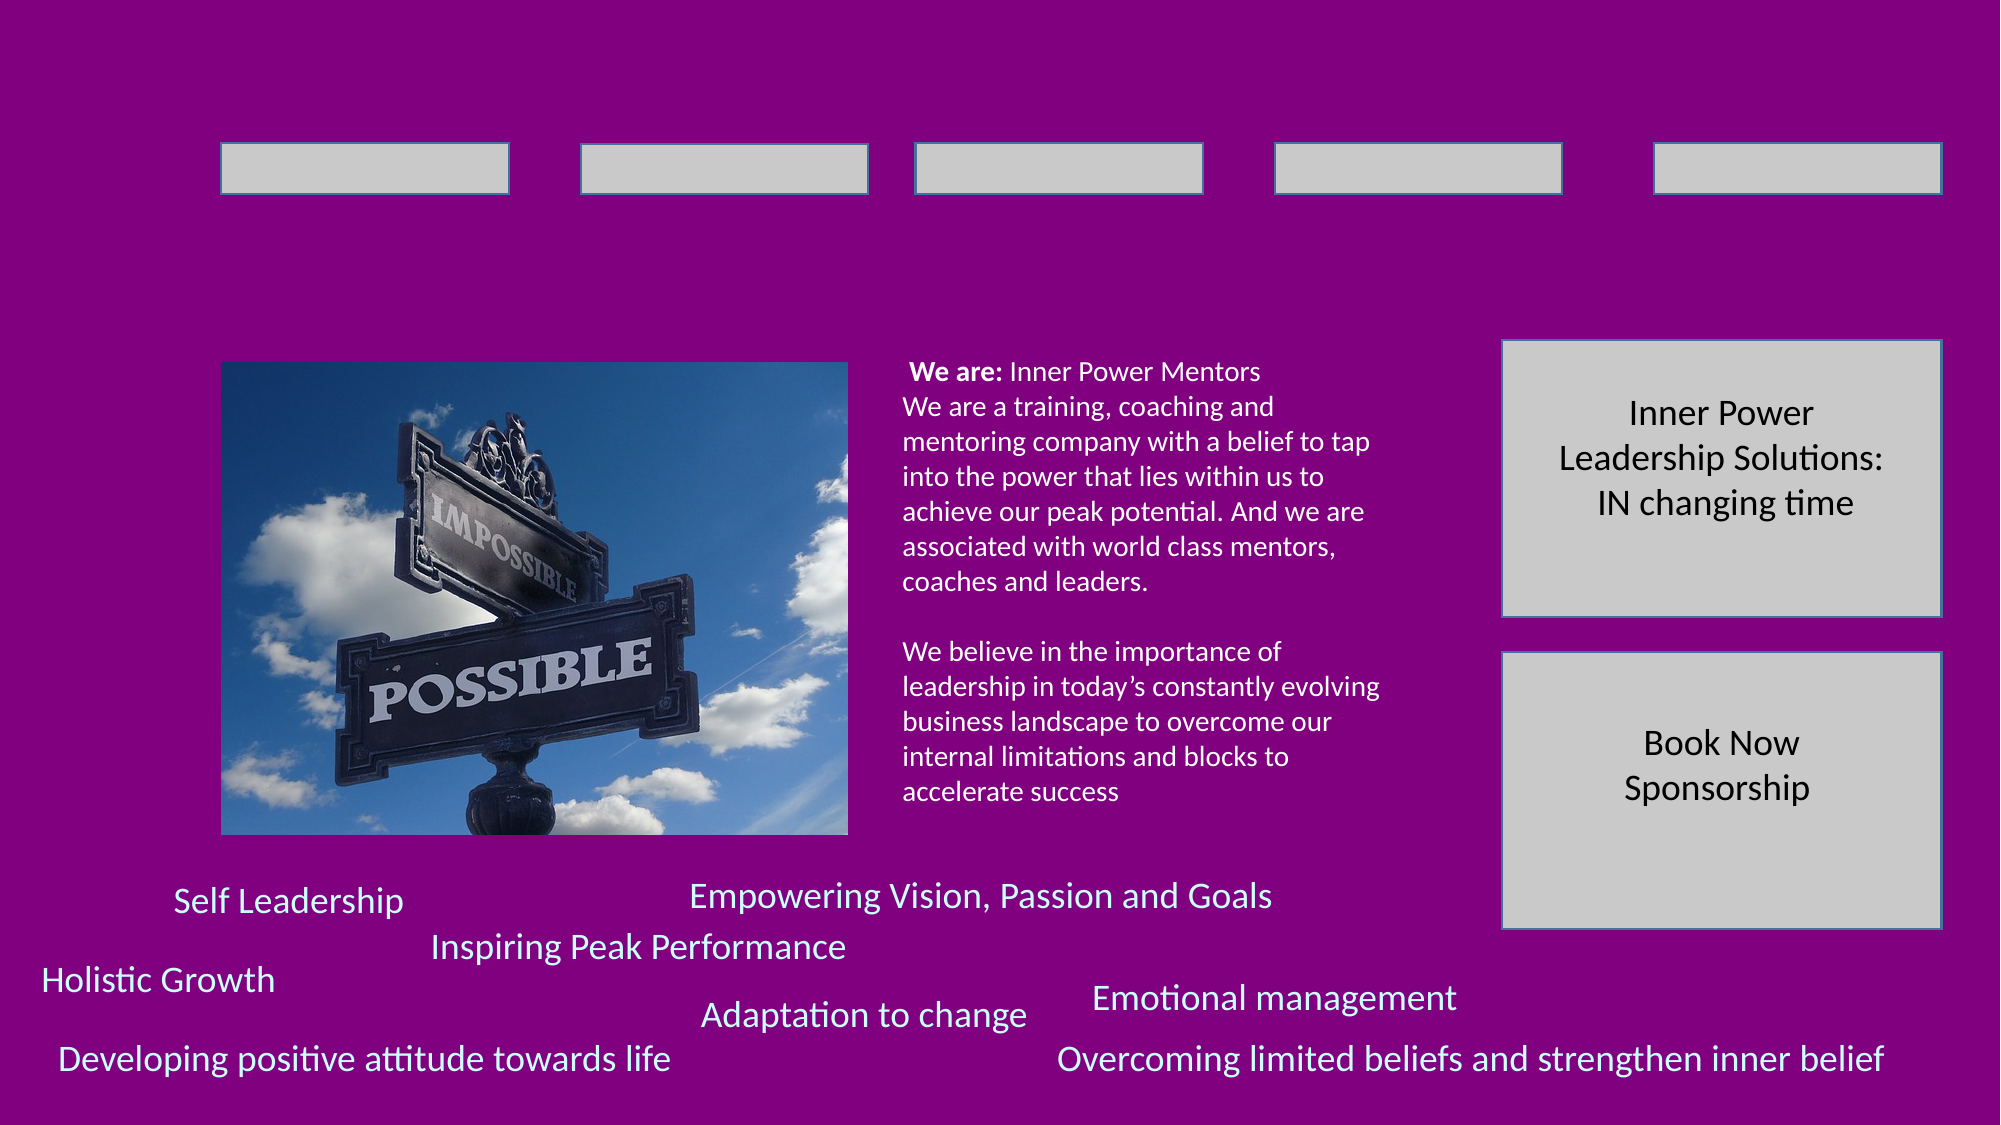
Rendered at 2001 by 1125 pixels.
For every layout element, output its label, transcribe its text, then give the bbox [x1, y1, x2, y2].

text_box Developing positive attitude towards life [43, 1027, 687, 1087]
text_box Inner Power Leadership Solutions: IN changing time [1544, 380, 1900, 575]
text_box Self Leadership [158, 868, 420, 929]
picture [221, 362, 848, 835]
text_box Book Now Sponsorship [1609, 710, 1835, 816]
text_box [1501, 339, 1943, 618]
text_box Empowering Vision, Passion and Goals [674, 863, 1289, 924]
text_box [580, 143, 869, 195]
text_box [1653, 142, 1943, 195]
text_box [914, 142, 1204, 195]
text_box Overcoming limited beliefs and strengthen inner belief [1042, 1027, 1980, 1087]
text_box We are: Inner Power Mentors We are a training, coaching and mentoring company with a belief to tap into the power that lies within us to achieve our peak potential. And we are associated with world class mentors, coaches and leaders. We believe in the importance of leadership in today’s constantly evolving business landscape to overcome our internal limitations and blocks to accelerate success [887, 343, 1419, 885]
text_box Emotional management [1077, 965, 1473, 1025]
text_box Adaptation to change [686, 982, 1043, 1042]
text_box [1274, 142, 1563, 195]
text_box [1501, 651, 1943, 930]
text_box Inspiring Peak Performance [415, 914, 863, 975]
text_box Holistic Growth [26, 947, 292, 1008]
text_box [220, 142, 510, 195]
